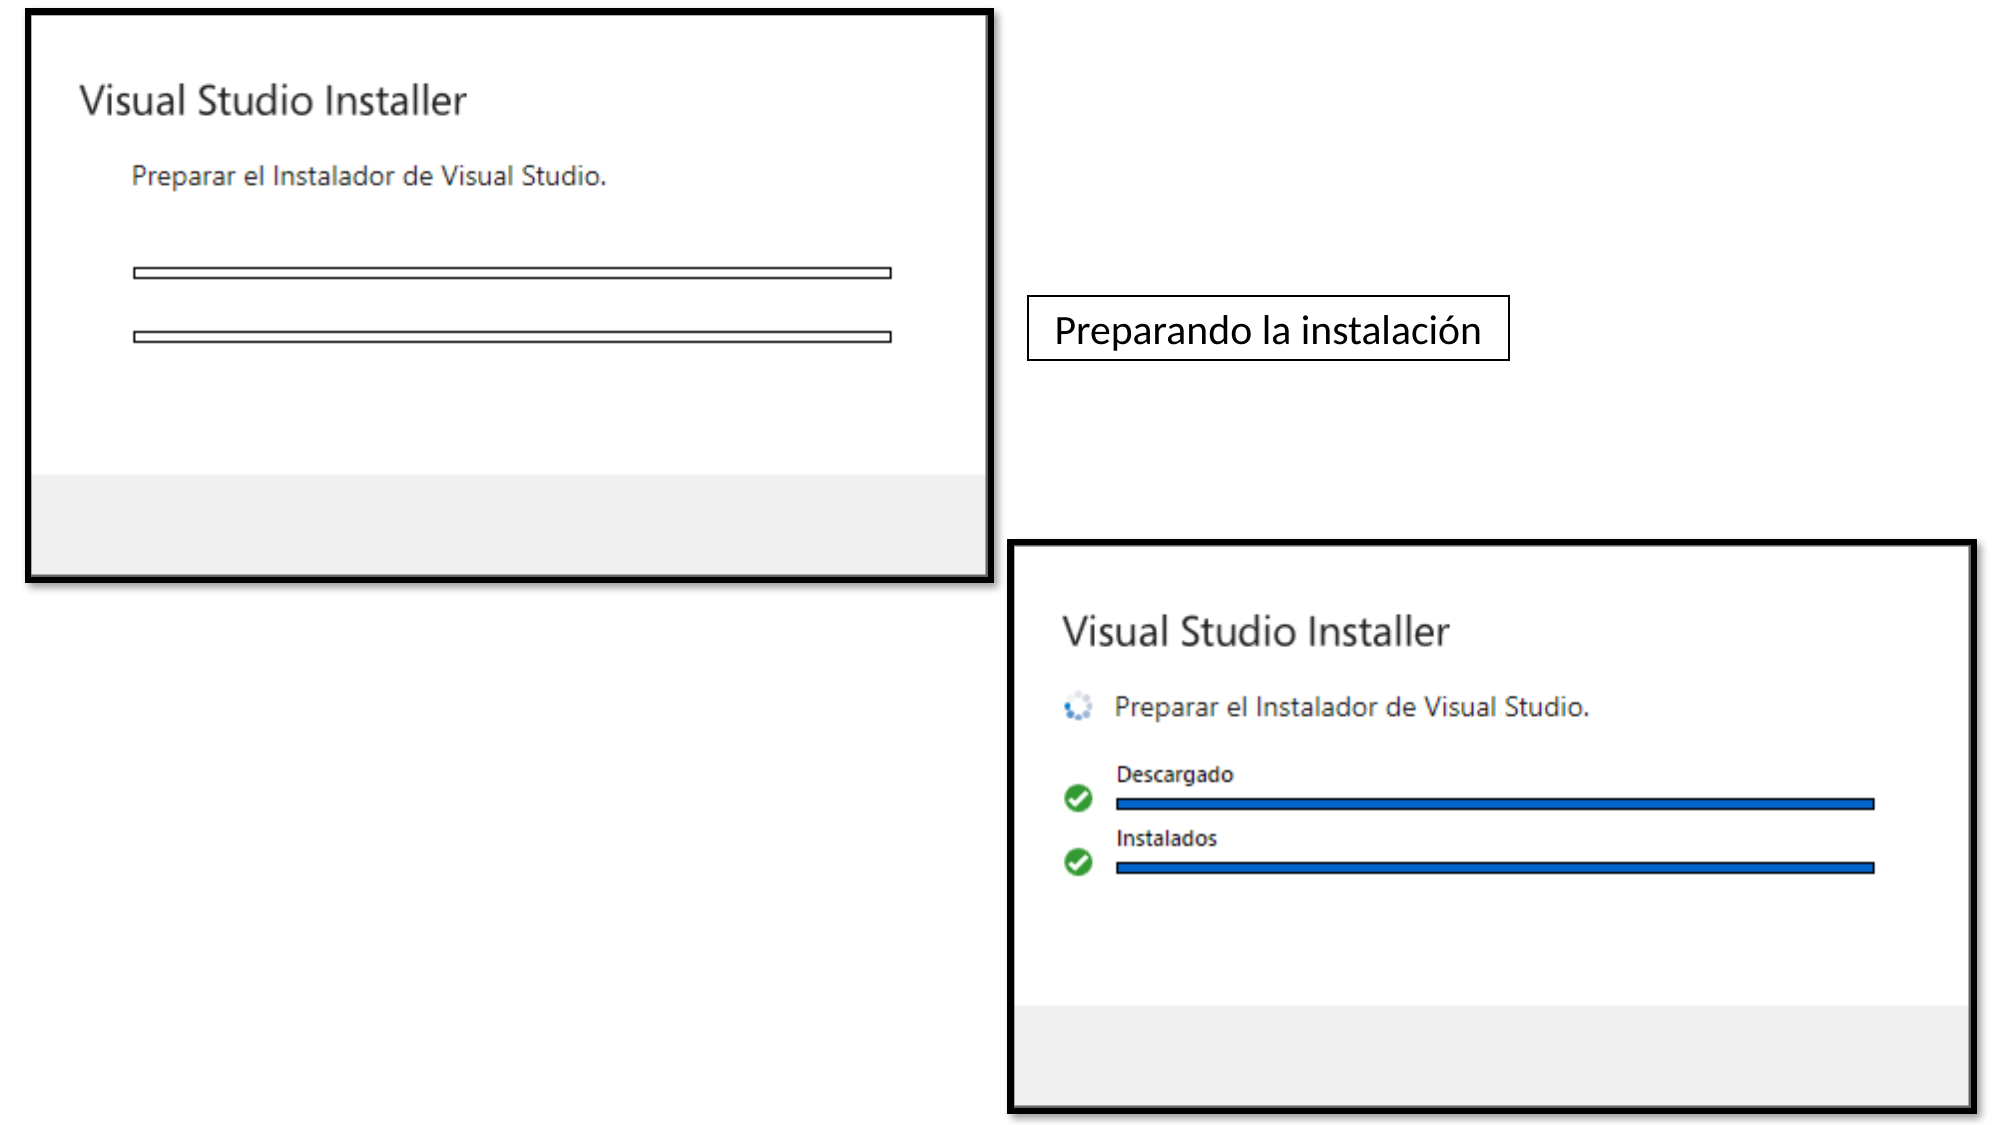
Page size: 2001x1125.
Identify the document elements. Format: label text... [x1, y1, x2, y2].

picture [30, 14, 988, 577]
text_box Preparando la instalación [1027, 295, 1510, 361]
picture [1013, 545, 1971, 1108]
